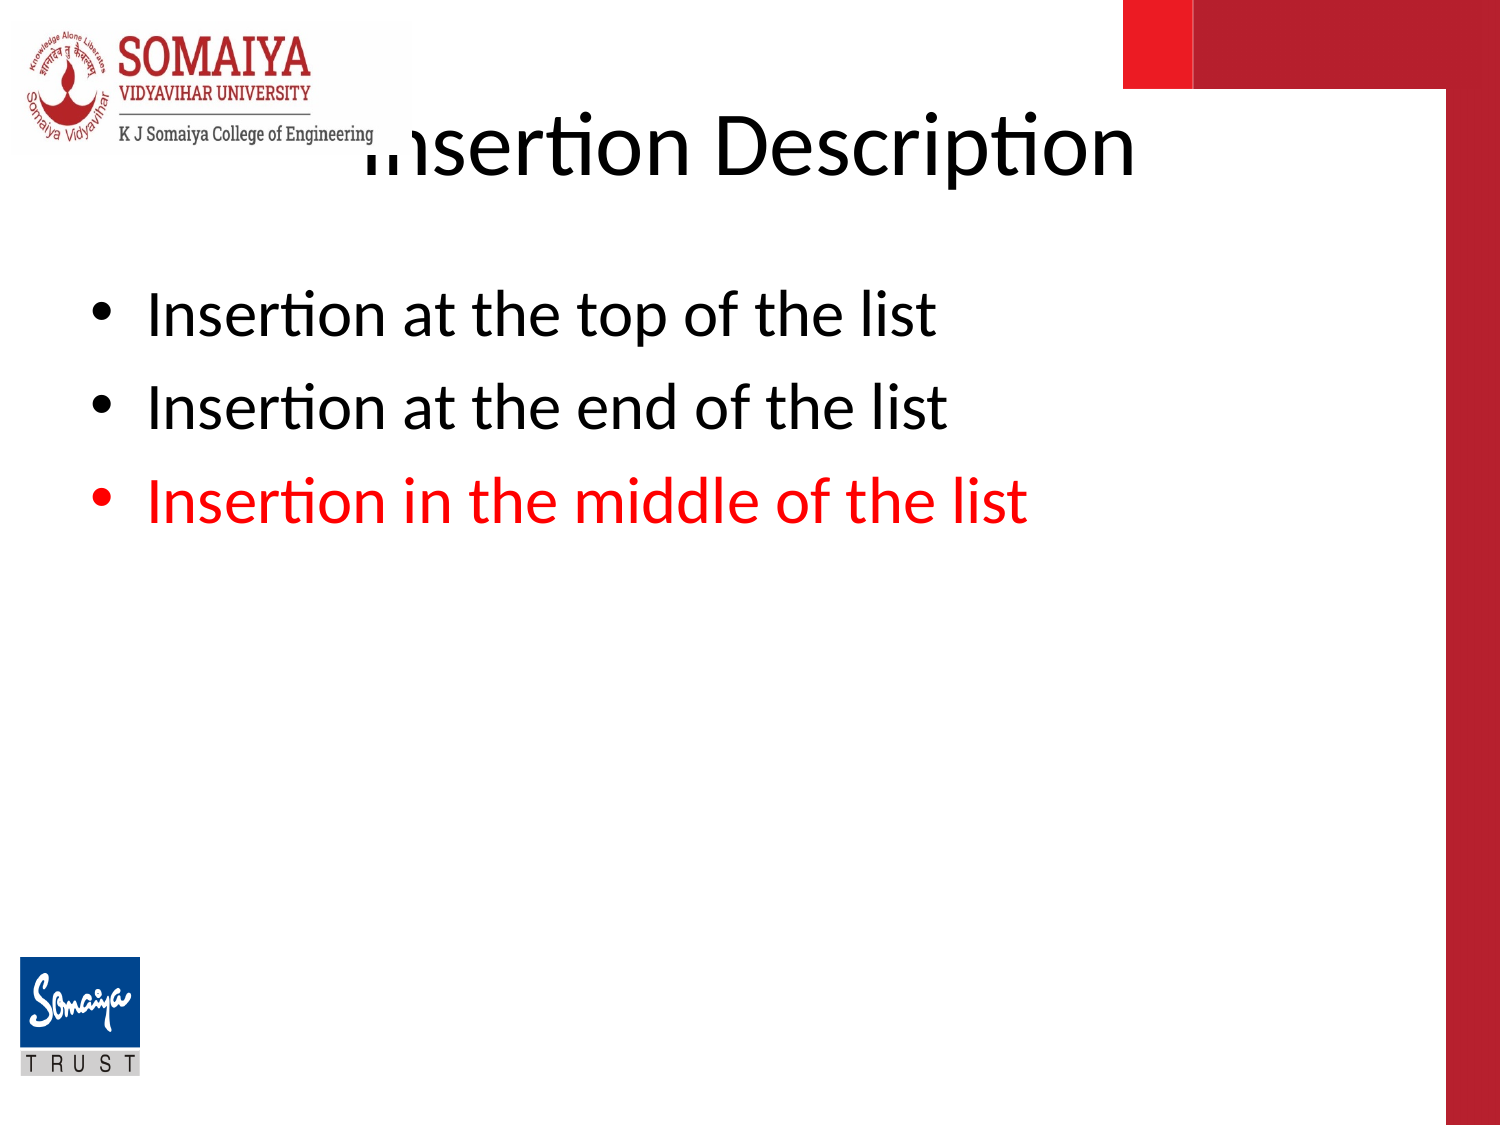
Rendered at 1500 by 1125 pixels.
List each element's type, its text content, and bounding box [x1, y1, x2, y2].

picture [20, 956, 140, 1076]
picture [1123, 0, 1500, 1125]
title Insertion Description [75, 45, 1425, 233]
list Insertion at the top of the list Insertion at the end of the list Insertion in the middle of the list [75, 262, 1425, 1005]
picture [11, 21, 412, 156]
